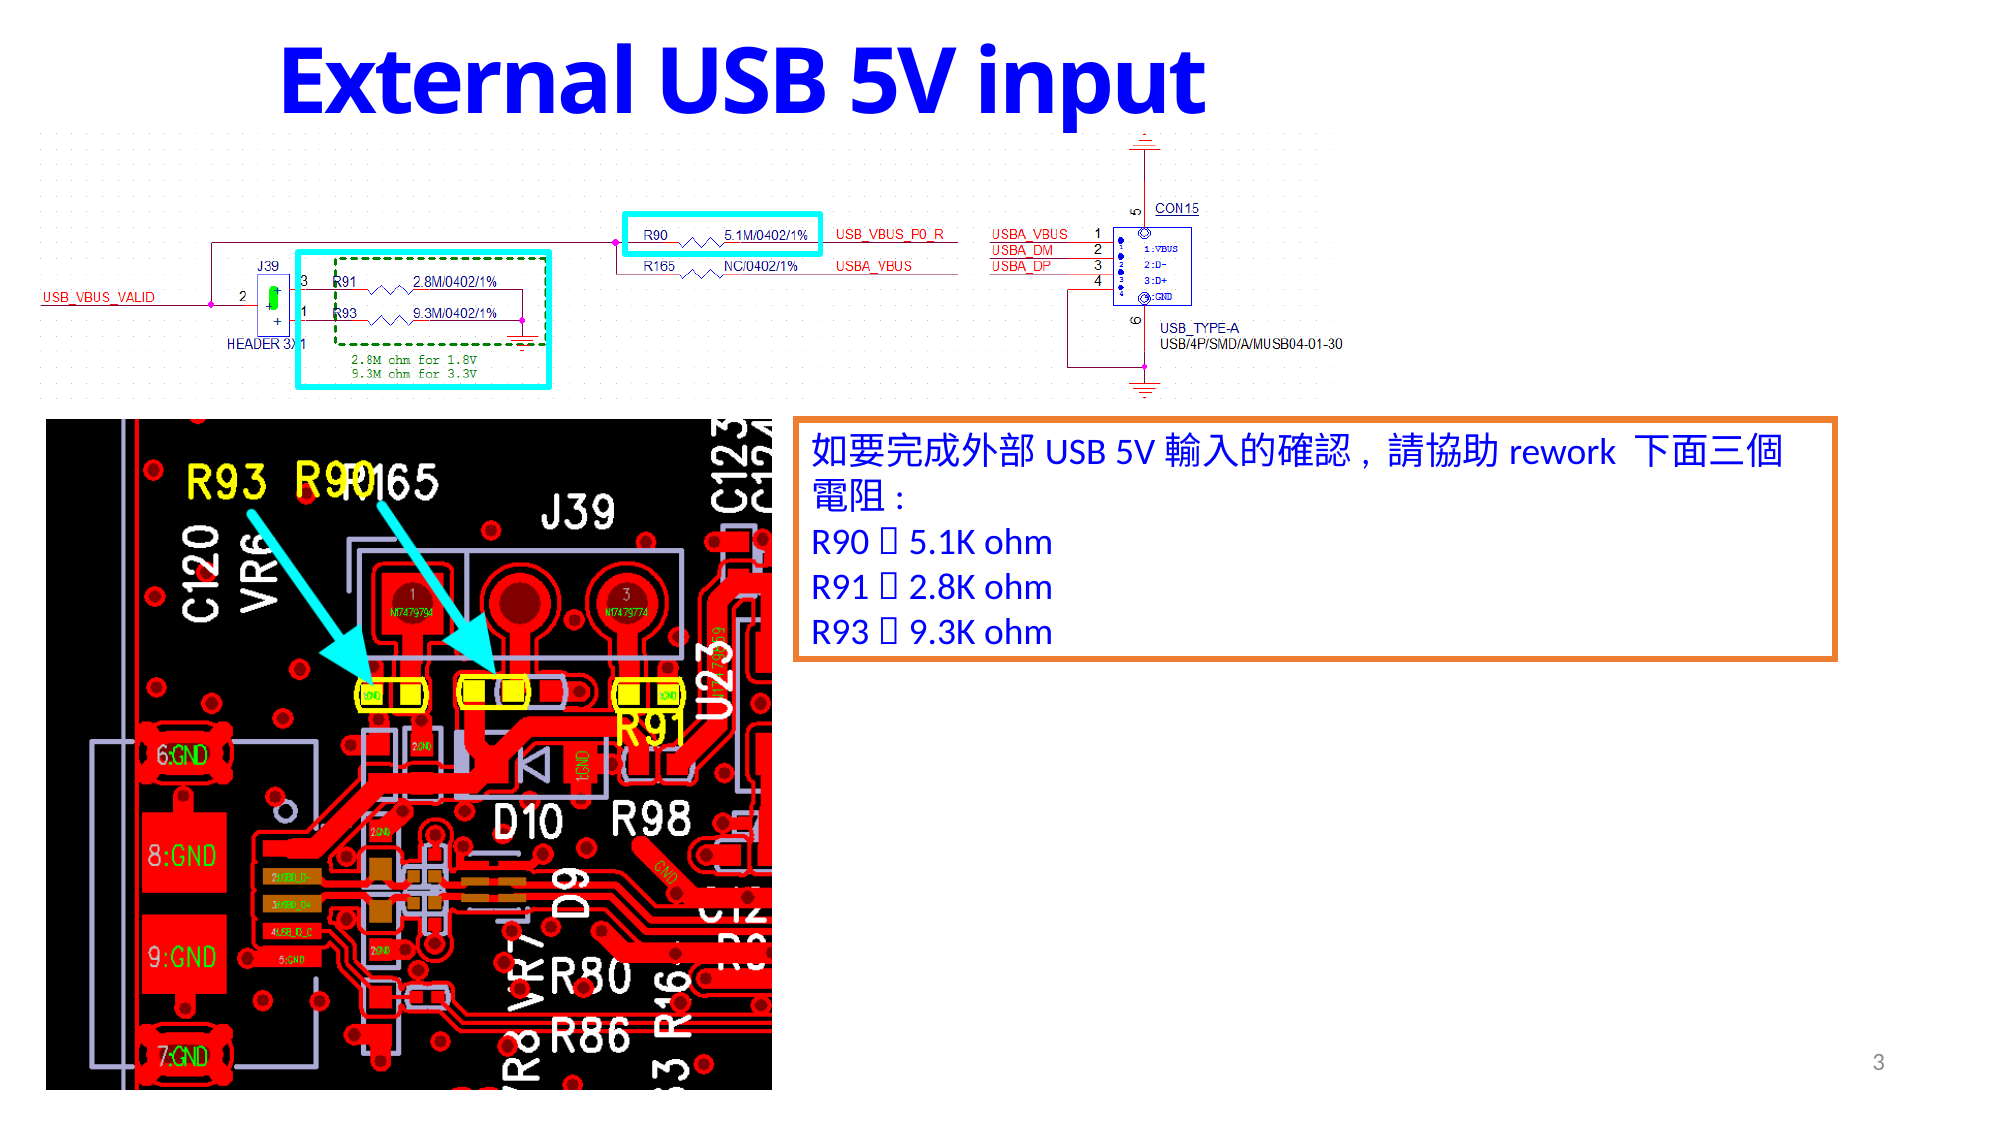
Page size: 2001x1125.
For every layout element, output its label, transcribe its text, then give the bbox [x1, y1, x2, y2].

text_box 如要完成外部USB 5V輸入的確認, 請協助rework 下面三個電阻: R90  5.1K ohm R91  2.8K ohm R93  9.3K ohm [795, 418, 1836, 660]
text_box External USB 5V input [261, 35, 1816, 163]
picture [33, 133, 1343, 404]
slide_number 3 [1668, 1029, 1900, 1090]
picture [46, 419, 772, 1090]
